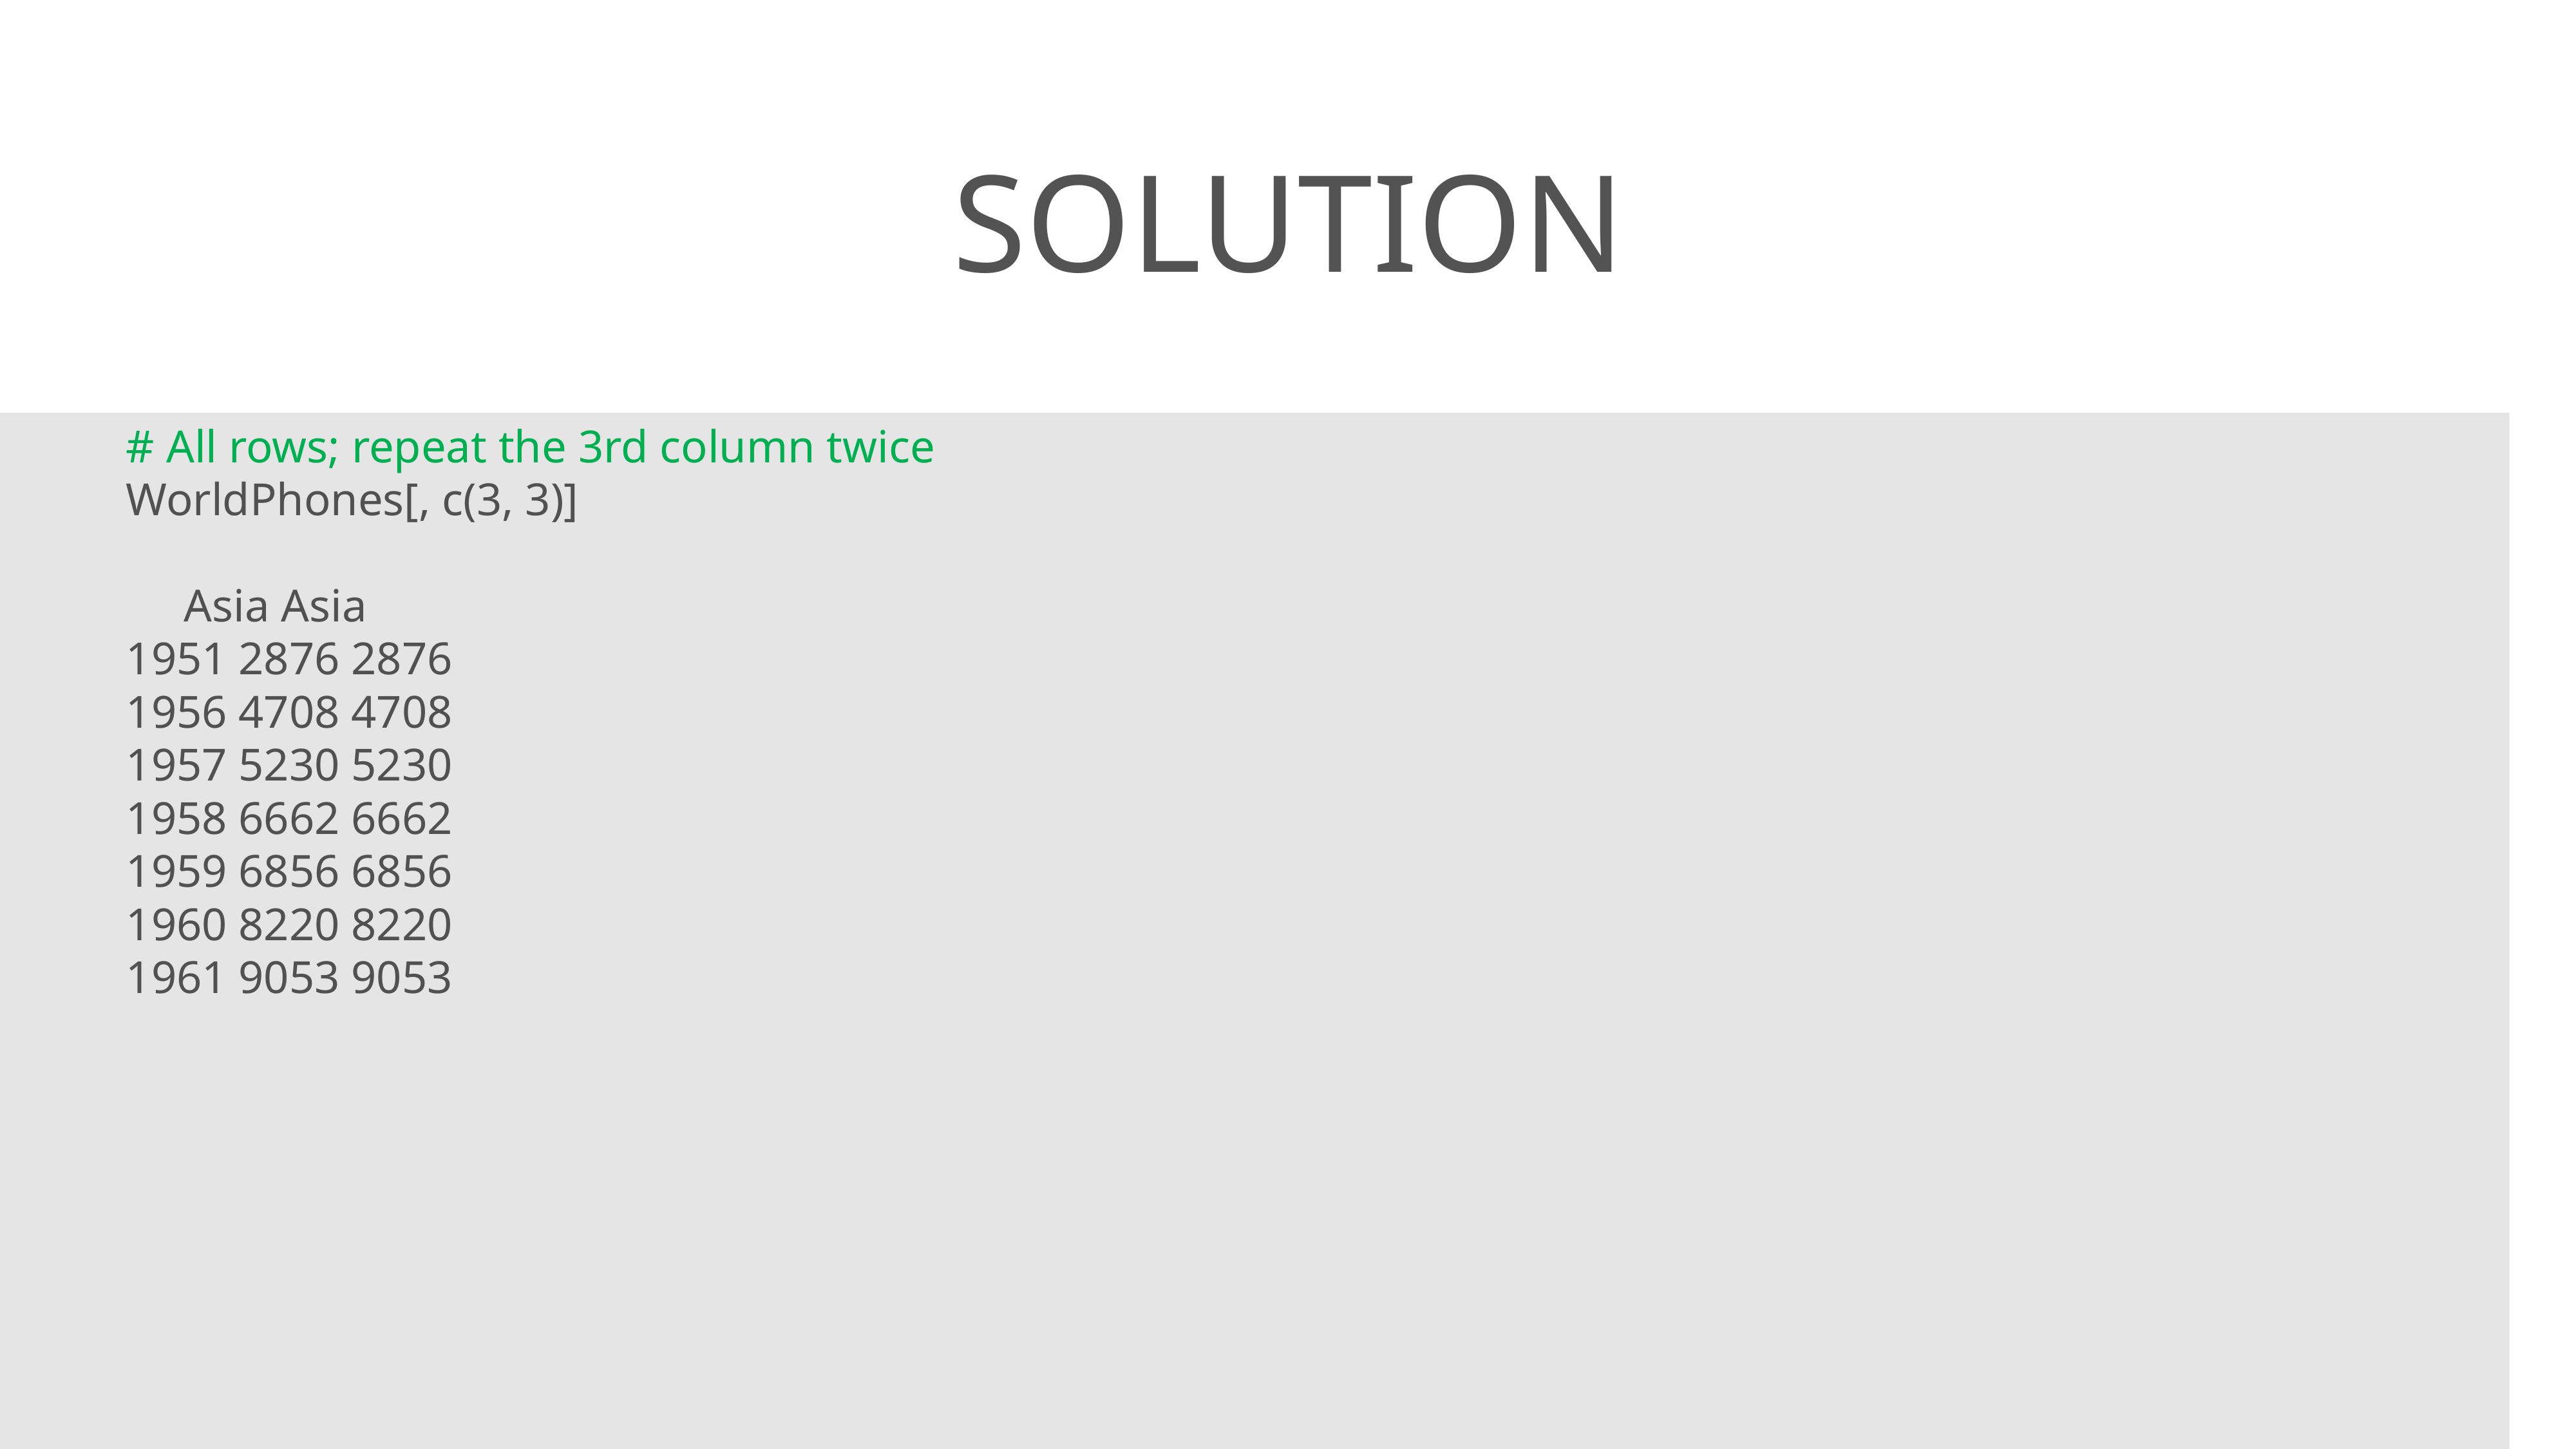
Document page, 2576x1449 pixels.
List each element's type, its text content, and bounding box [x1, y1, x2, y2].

list # All rows; repeat the 3rd column twice WorldPhones[, c(3, 3)] Asia Asia 1951 2876 2876 1956 4708 4708 1957 5230 5230 1958 6662 6662 1959 6856 6856 1960 8220 8220 1961 9053 9053 [0, 412, 2510, 1449]
title Solution [70, 37, 2507, 401]
